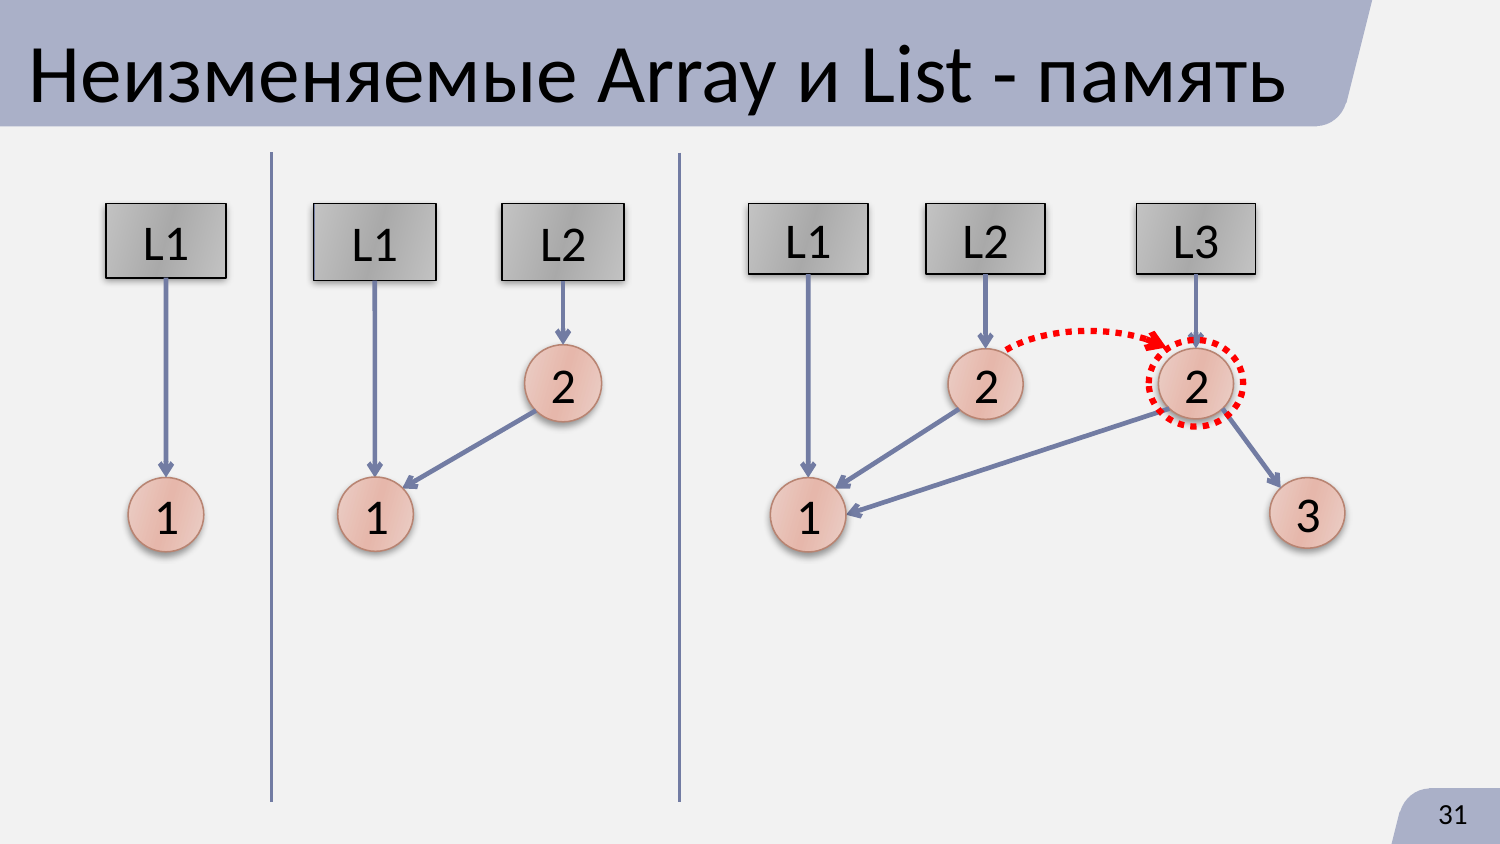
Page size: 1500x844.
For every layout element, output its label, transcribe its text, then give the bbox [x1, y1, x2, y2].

text_box 3 [1272, 476, 1346, 549]
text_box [1046, 203, 1281, 515]
slide_number 31 [1423, 788, 1495, 833]
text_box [980, 330, 1244, 438]
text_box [748, 203, 1046, 553]
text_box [105, 203, 227, 553]
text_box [313, 203, 625, 552]
title Неизменяемые Array и List - память [14, 4, 1365, 127]
